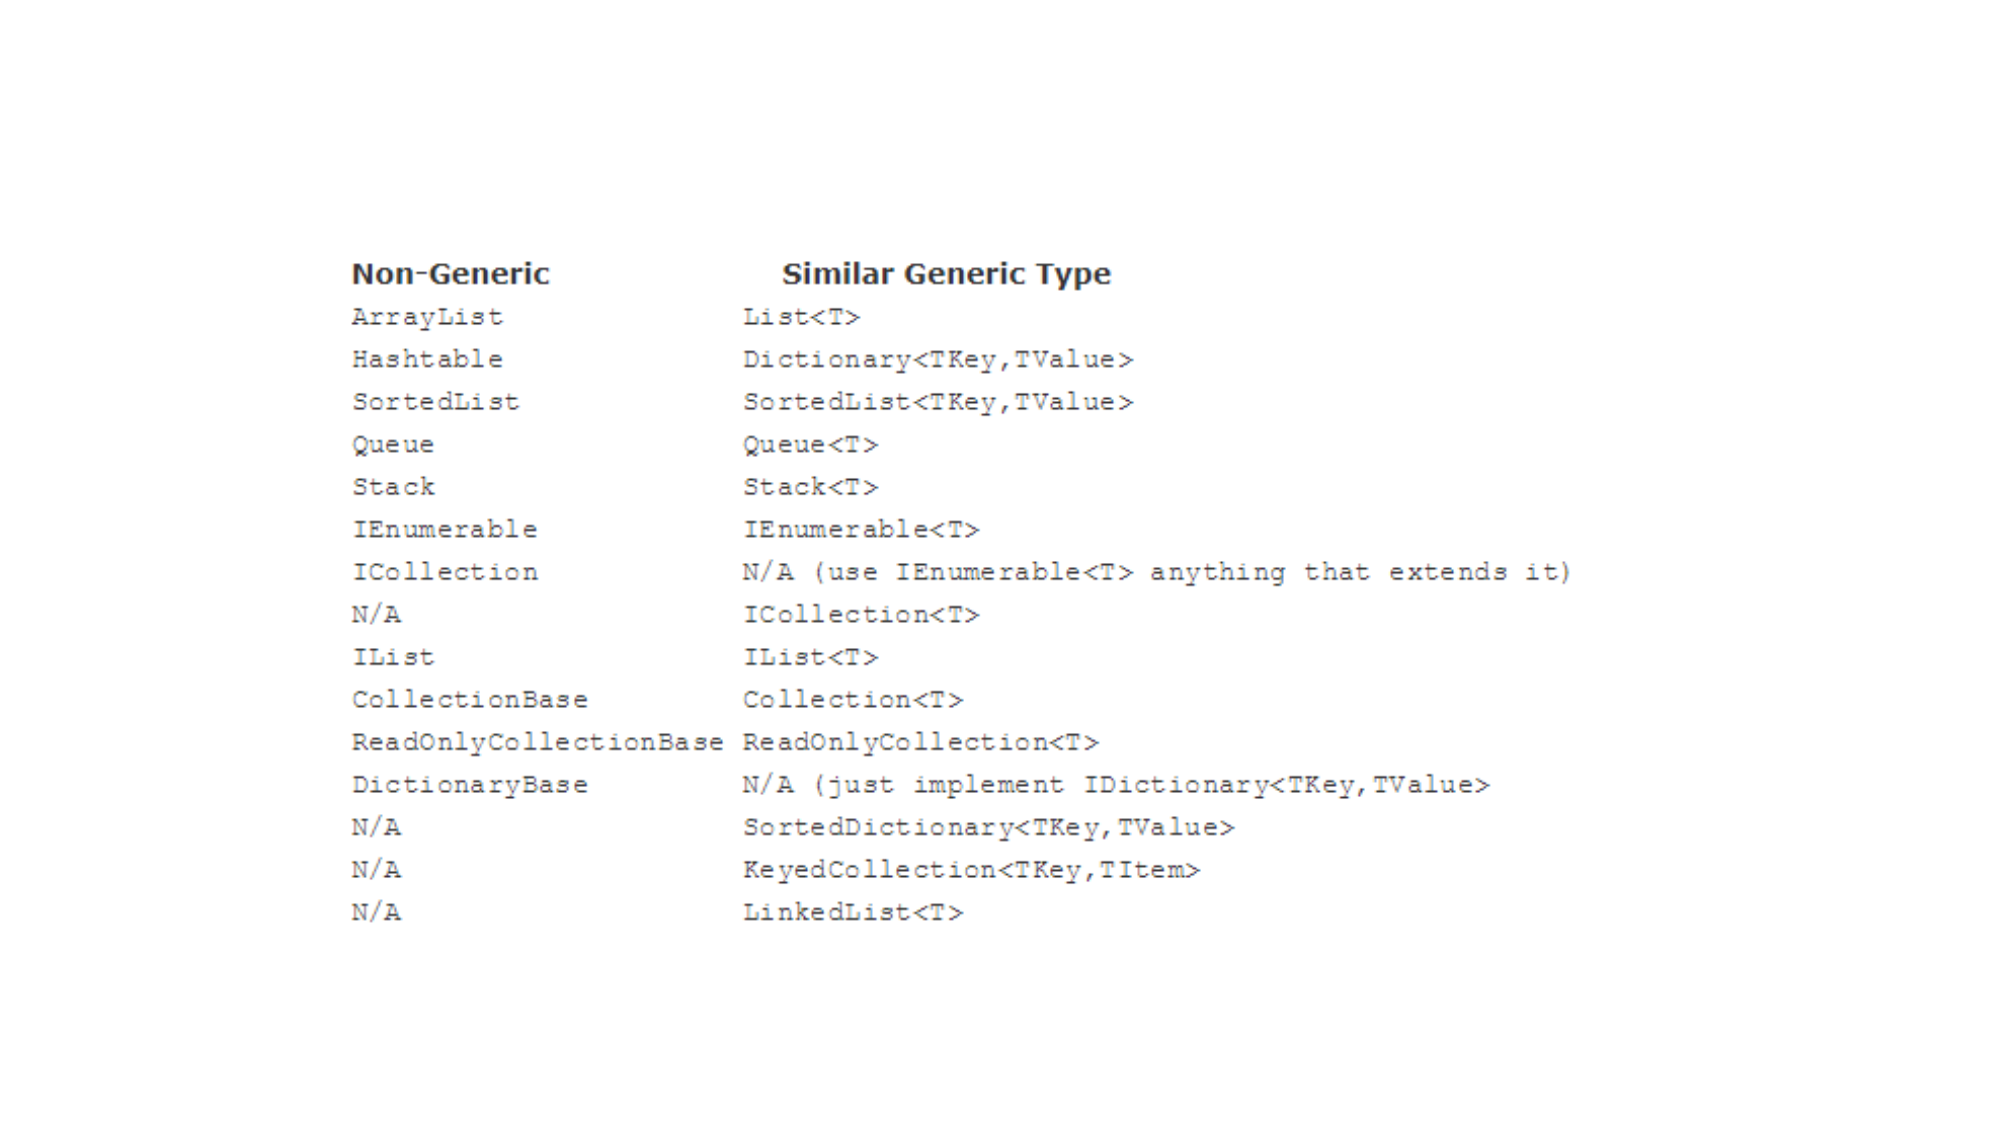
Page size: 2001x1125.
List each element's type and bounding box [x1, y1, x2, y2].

picture [320, 242, 1614, 957]
